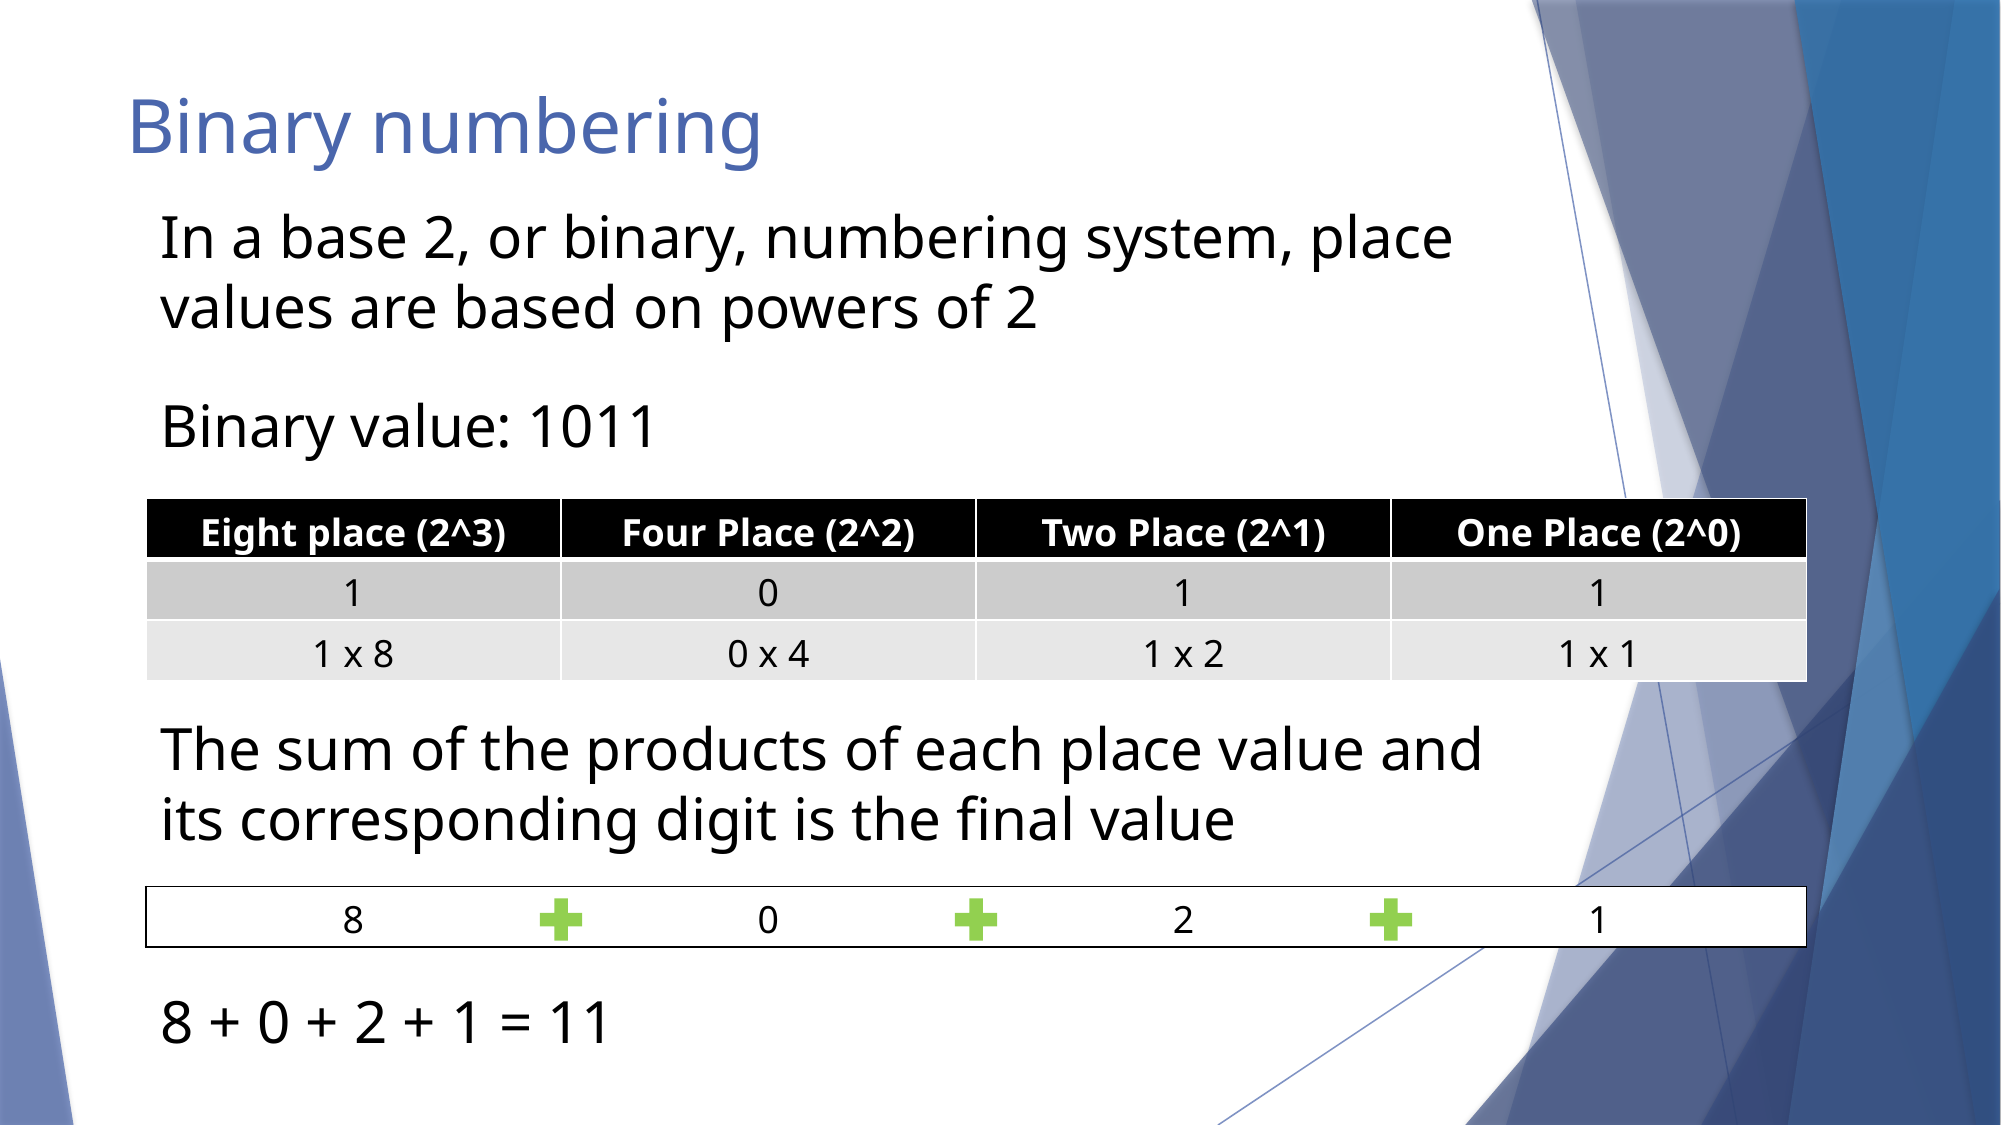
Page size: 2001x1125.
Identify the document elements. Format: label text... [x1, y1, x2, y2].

text_box In a base 2, or binary, numbering system, place values are based on powers of 2 [145, 192, 1581, 348]
table_header 1 [1391, 887, 1806, 946]
table_cell 1 x 2 [977, 621, 1390, 680]
table_cell 0 [562, 562, 975, 619]
table_header Two Place (2^1) [977, 499, 1390, 557]
text_box Binary value: 1011 [145, 382, 678, 467]
table_cell 1 [977, 562, 1390, 619]
table_header Eight place (2^3) [147, 499, 560, 557]
table_header 8 [147, 887, 561, 946]
table_cell 1 x 1 [1392, 621, 1806, 680]
table_cell 1 [147, 562, 560, 619]
text_box 8 + 0 + 2 + 1 = 11 [145, 978, 992, 1063]
text_box The sum of the products of each place value and its corresponding digit is the final value [145, 704, 1519, 860]
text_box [531, 890, 1421, 949]
table_header Four Place (2^2) [562, 499, 975, 557]
table_cell 1 [1392, 562, 1806, 619]
table_cell 0 x 4 [562, 621, 975, 680]
table_header One Place (2^0) [1392, 499, 1806, 557]
title Binary numbering [111, 70, 1522, 212]
table_cell 1 x 8 [147, 621, 560, 680]
